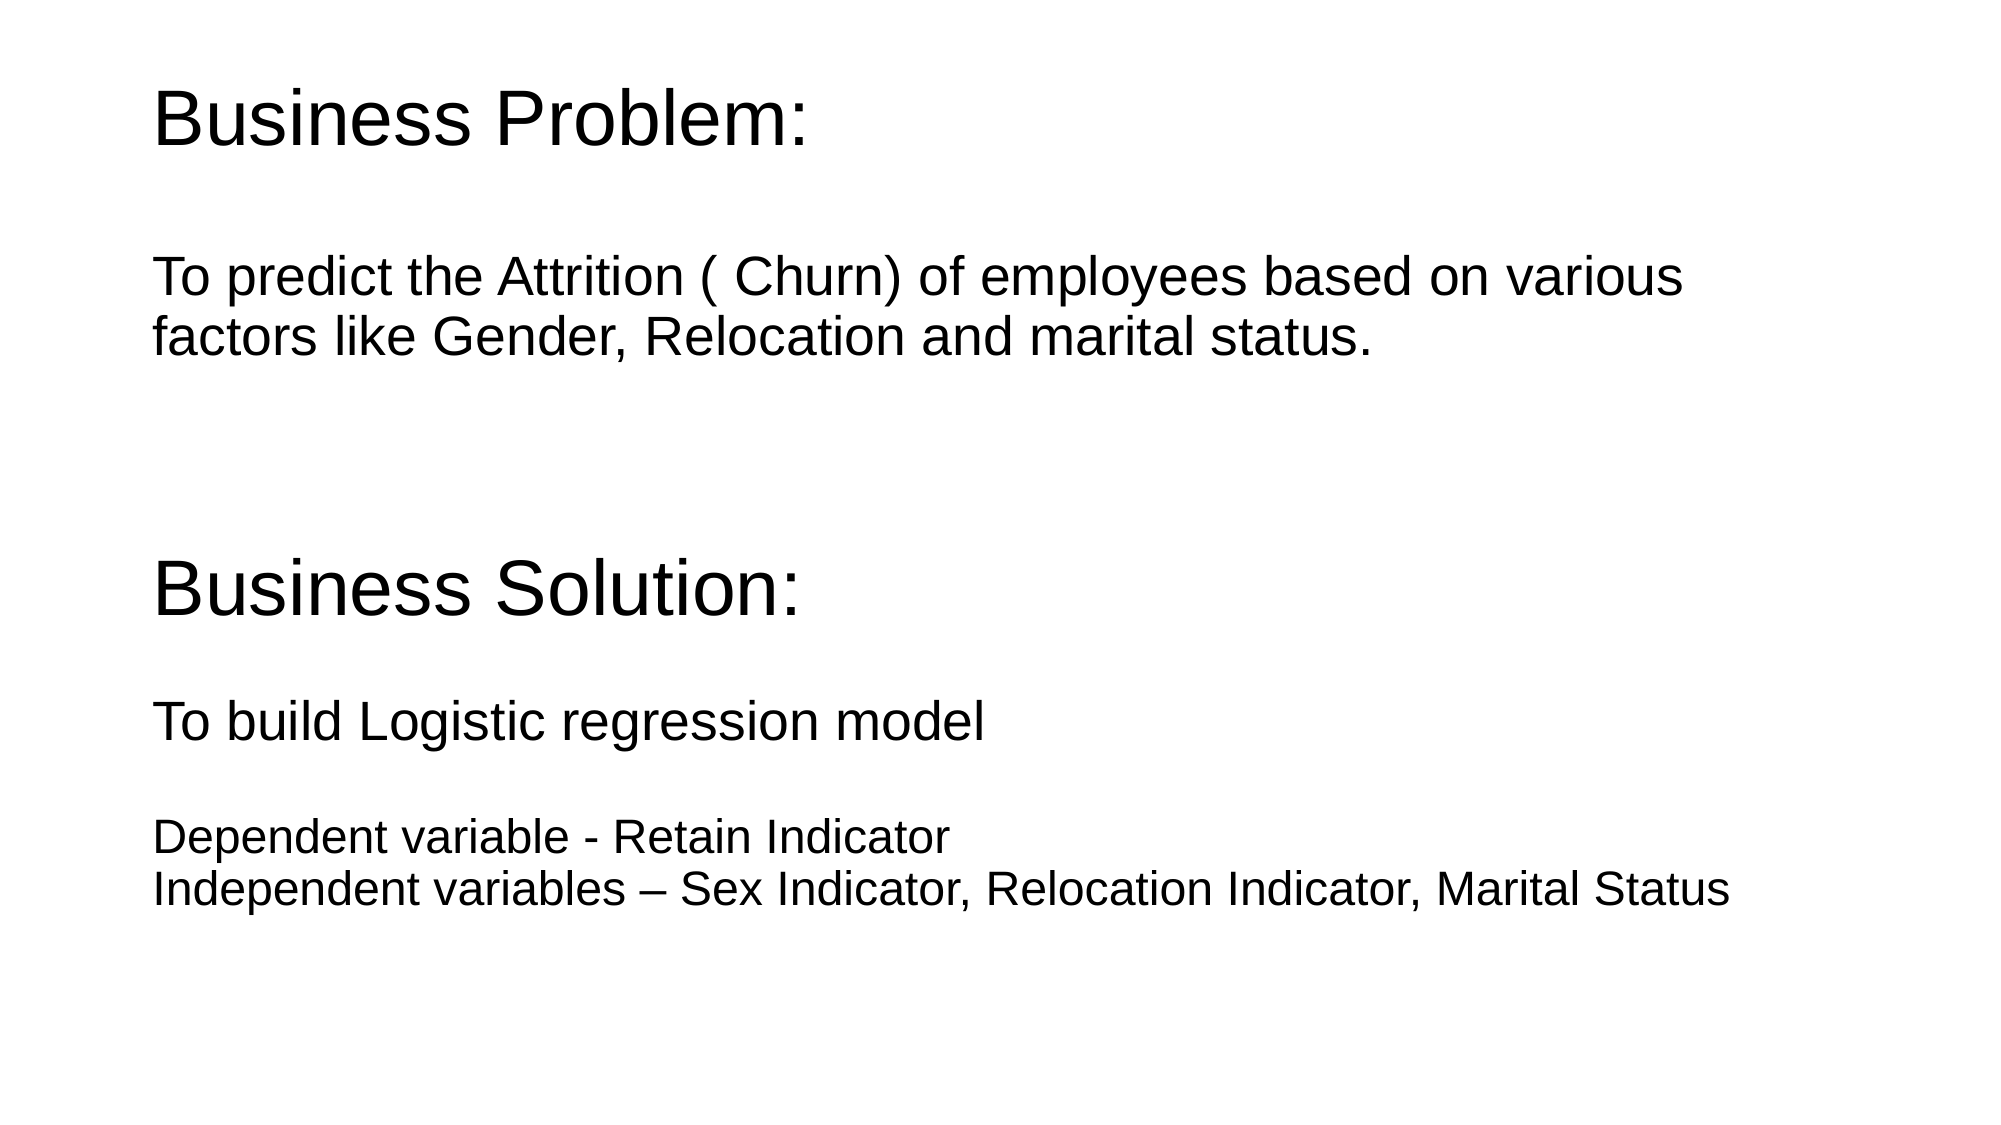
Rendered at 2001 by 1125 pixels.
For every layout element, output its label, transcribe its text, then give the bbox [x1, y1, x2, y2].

title Business Problem: To predict the Attrition ( Churn) of employees based on various factors like Gender, Relocation and marital status. Business Solution: To build Logistic regression model Dependent variable - Retain Indicator Independent variables – Sex Indicator, Relocation Indicator, Marital Status [137, 67, 1863, 1022]
